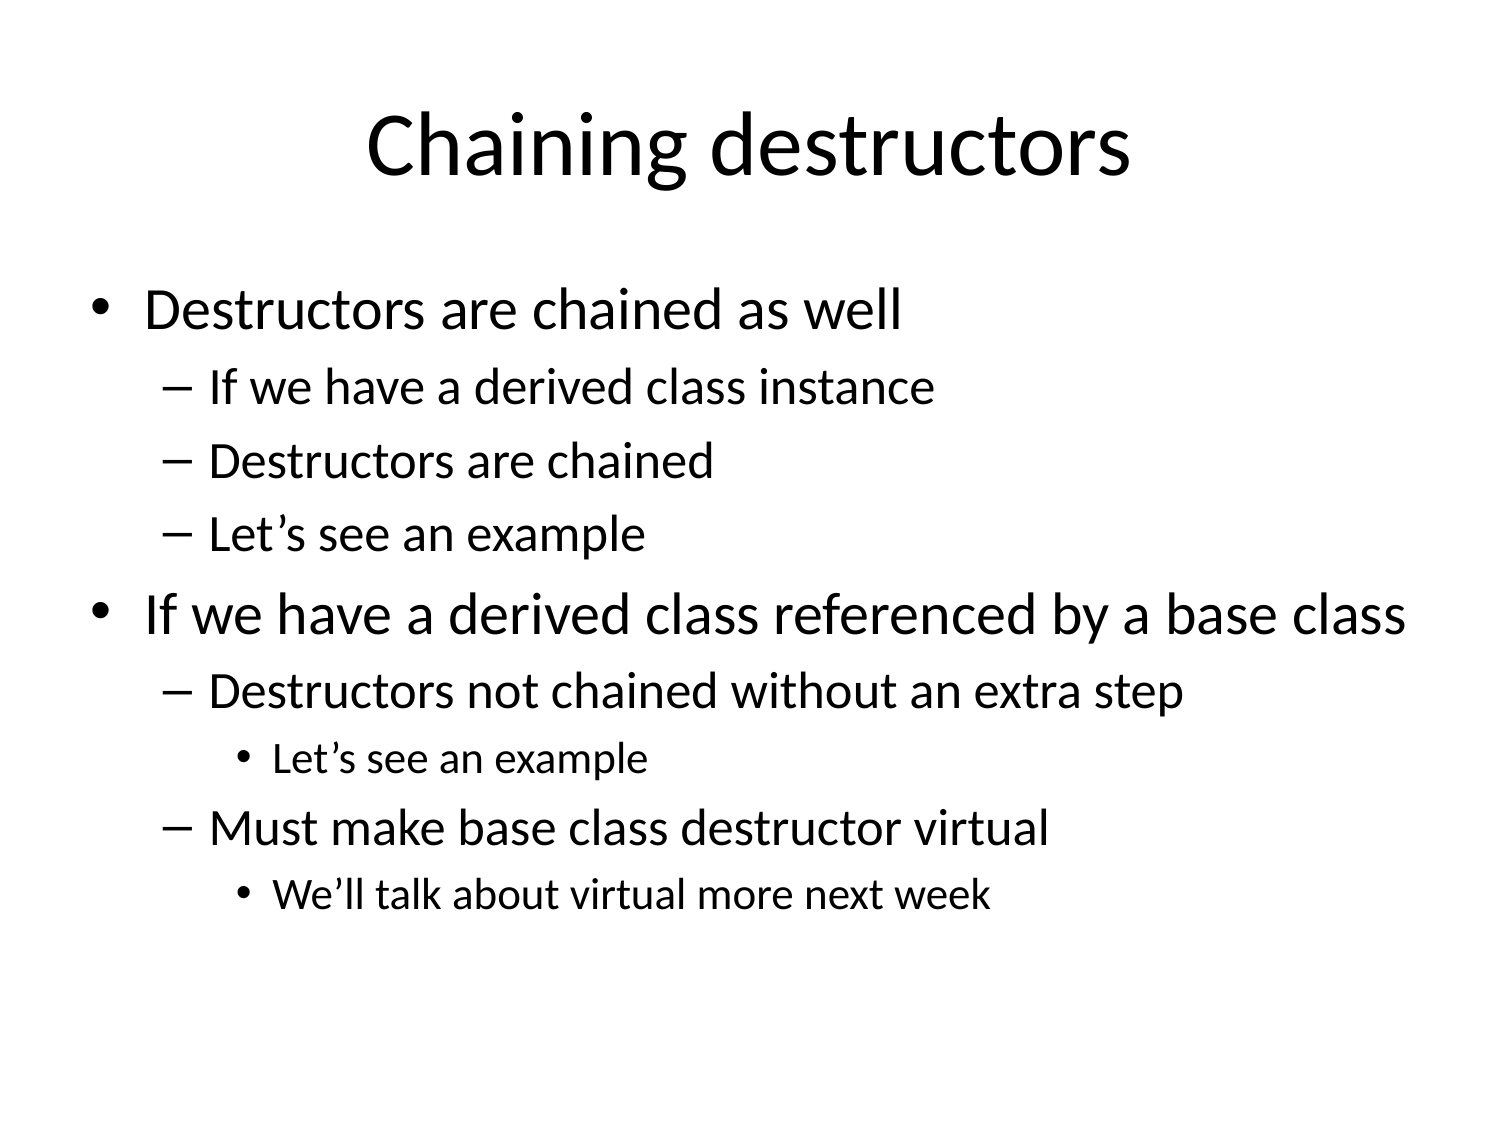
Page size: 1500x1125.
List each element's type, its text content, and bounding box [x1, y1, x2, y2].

list Destructors are chained as well If we have a derived class instance Destructors are chained Let’s see an example If we have a derived class referenced by a base class Destructors not chained without an extra step Let’s see an example Must make base class destructor virtual We’ll talk about virtual more next week [75, 262, 1425, 1005]
title Chaining destructors [75, 45, 1425, 233]
